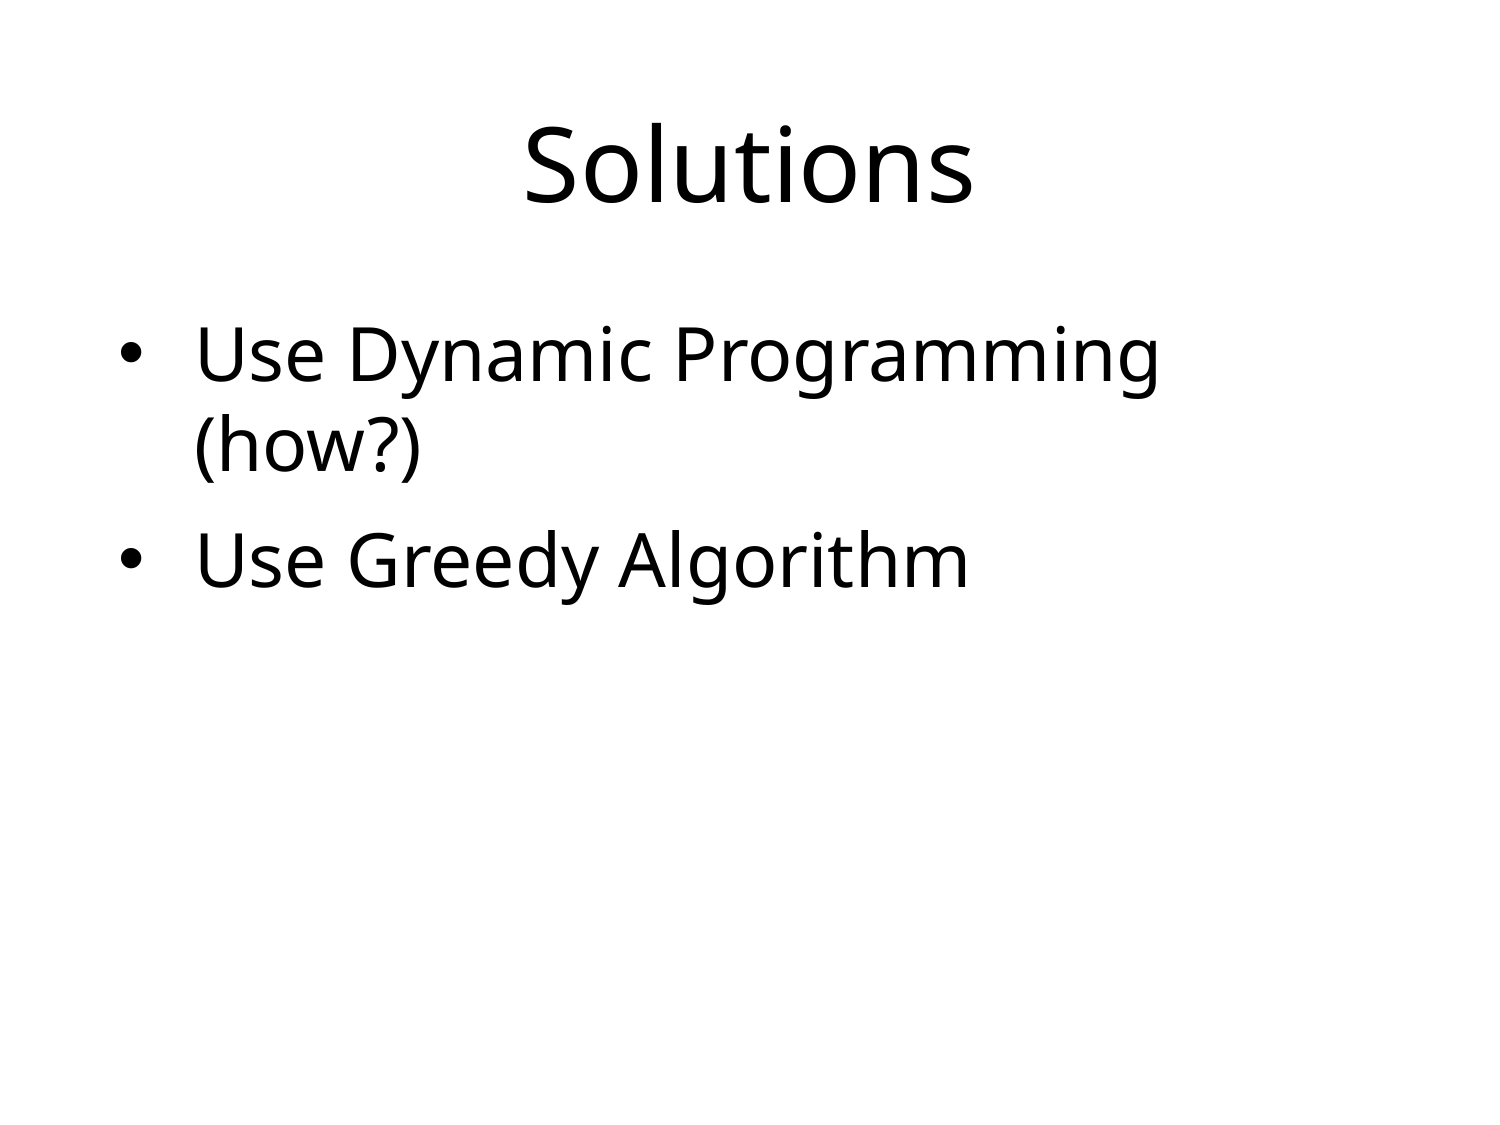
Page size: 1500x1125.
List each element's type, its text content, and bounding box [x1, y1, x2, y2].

title Solutions [103, 59, 1397, 278]
list Use Dynamic Programming (how?) Use Greedy Algorithm [103, 299, 1397, 1014]
